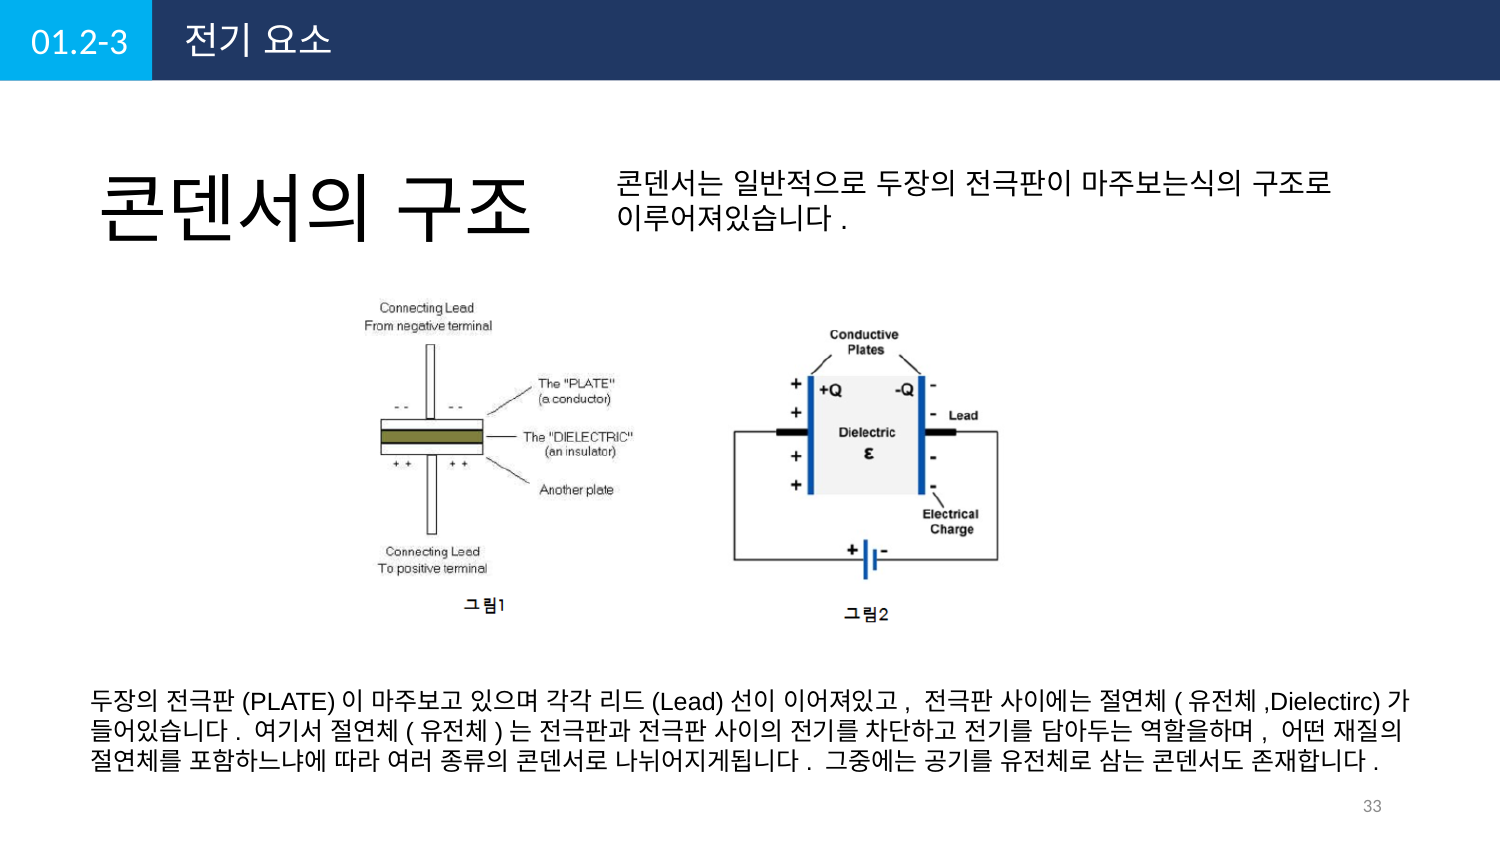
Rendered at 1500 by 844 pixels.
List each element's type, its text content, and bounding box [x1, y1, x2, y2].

text_box [0, 0, 153, 81]
text_box 콘덴서는 일반적으로 두장의 전극판이 마주보는식의 구조로 이루어져있습니다. [660, 158, 1449, 243]
text_box 두장의 전극판(PLATE)이 마주보고 있으며 각각 리드(Lead)선이 이어져있고, 전극판 사이에는 절연체(유전체,Dielectirc)가 들어있습니다. 여기서 절연체(유전체)는 전극판과 전극판 사이의 전기를 차단하고 전기를 담아두는 역할을하며, 어떤 재질의 절연체를 포함하느냐에 따라 여러 종류의 콘덴서로 나뉘어지게됩니다. 그중에는 공기를 유전체로 삼는 콘덴서도 존재합니다. [76, 678, 1436, 783]
text_box 01.2-3 [16, 9, 152, 70]
text_box 콘덴서의 구조 [83, 154, 660, 260]
slide_number 33 [1059, 782, 1397, 827]
picture [350, 289, 1039, 649]
text_box 전기 요소 [169, 9, 945, 70]
text_box [153, 0, 1500, 81]
